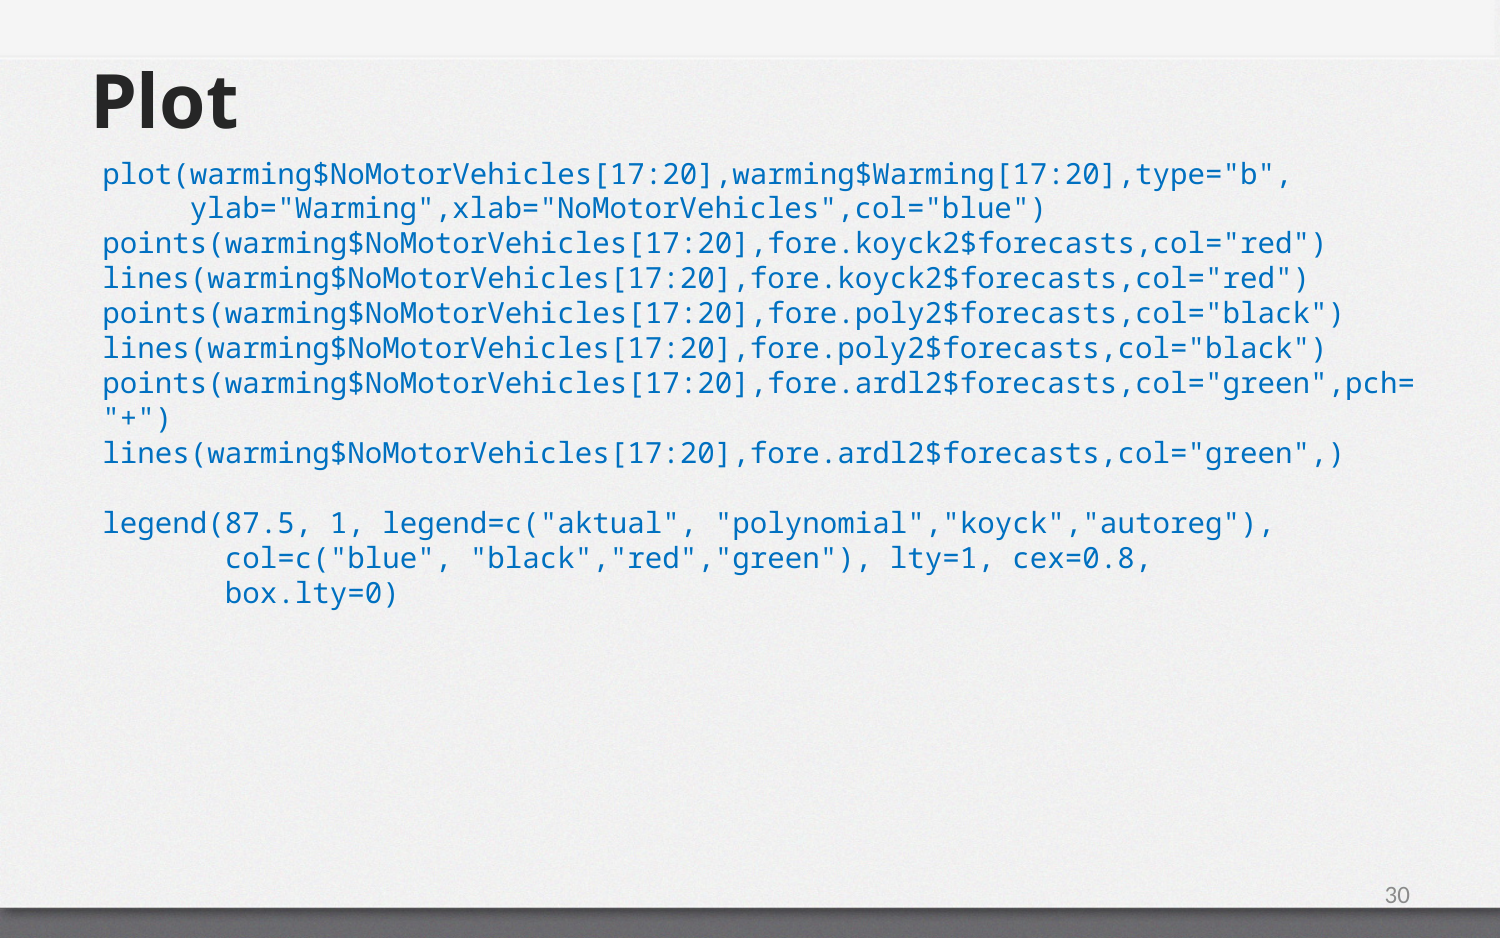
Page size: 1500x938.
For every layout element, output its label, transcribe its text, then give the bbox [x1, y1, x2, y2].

text_box plot(warming$NoMotorVehicles[17:20],warming$Warming[17:20],type="b", ylab="Warming",xlab="NoMotorVehicles",col="blue") points(warming$NoMotorVehicles[17:20],fore.koyck2$forecasts,col="red") lines(warming$NoMotorVehicles[17:20],fore.koyck2$forecasts,col="red") points(warming$NoMotorVehicles[17:20],fore.poly2$forecasts,col="black") lines(warming$NoMotorVehicles[17:20],fore.poly2$forecasts,col="black") points(warming$NoMotorVehicles[17:20],fore.ardl2$forecasts,col="green",pch="+") lines(warming$NoMotorVehicles[17:20],fore.ardl2$forecasts,col="green",) legend(87.5, 1, legend=c("aktual", "polynomial","koyck","autoreg"), col=c("blue", "black","red","green"), lty=1, cex=0.8, box.lty=0) [87, 147, 1438, 617]
title Plot [75, 20, 1425, 177]
picture [0, 0, 1500, 938]
slide_number 30 [1074, 868, 1425, 919]
